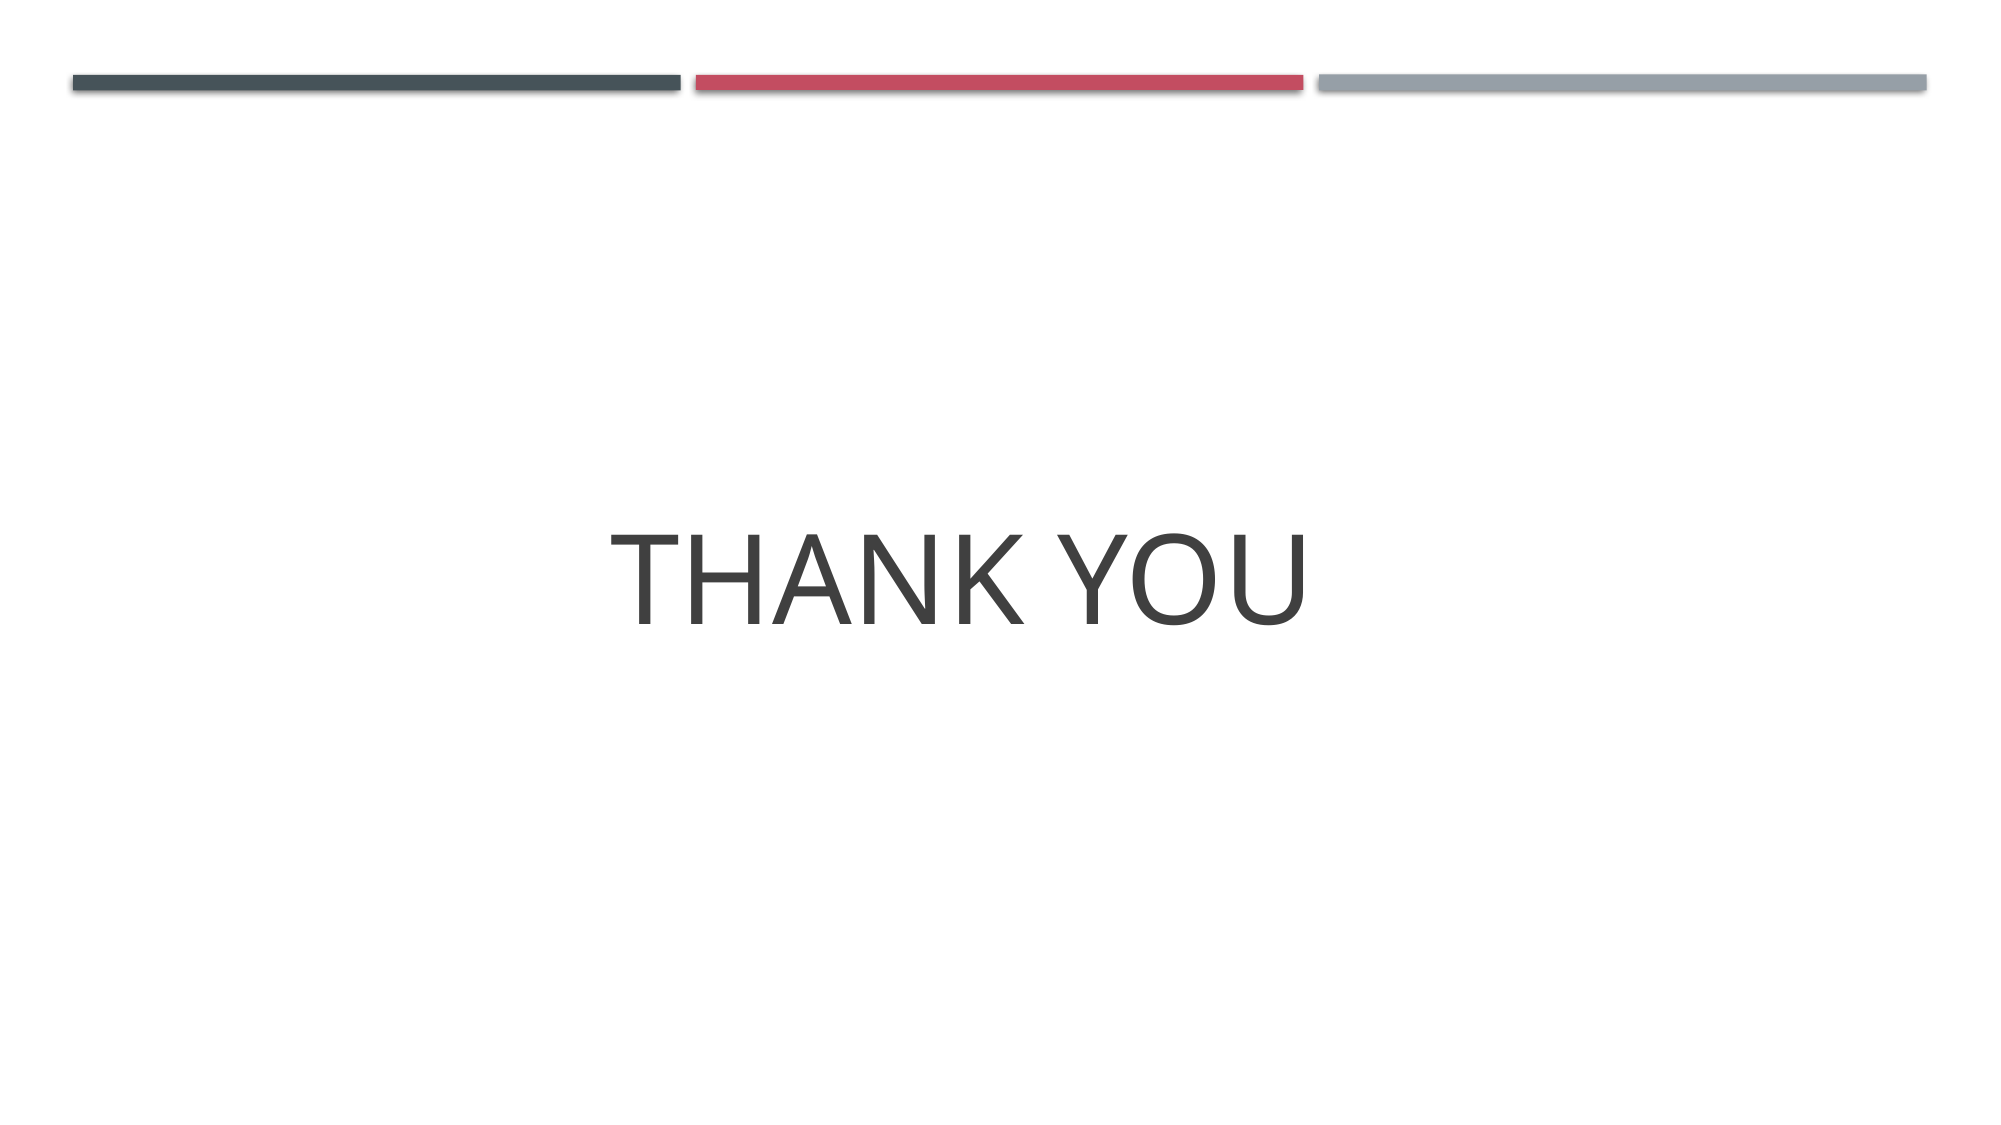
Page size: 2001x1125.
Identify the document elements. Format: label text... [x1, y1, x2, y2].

text_box THANK YOU [595, 492, 1404, 658]
